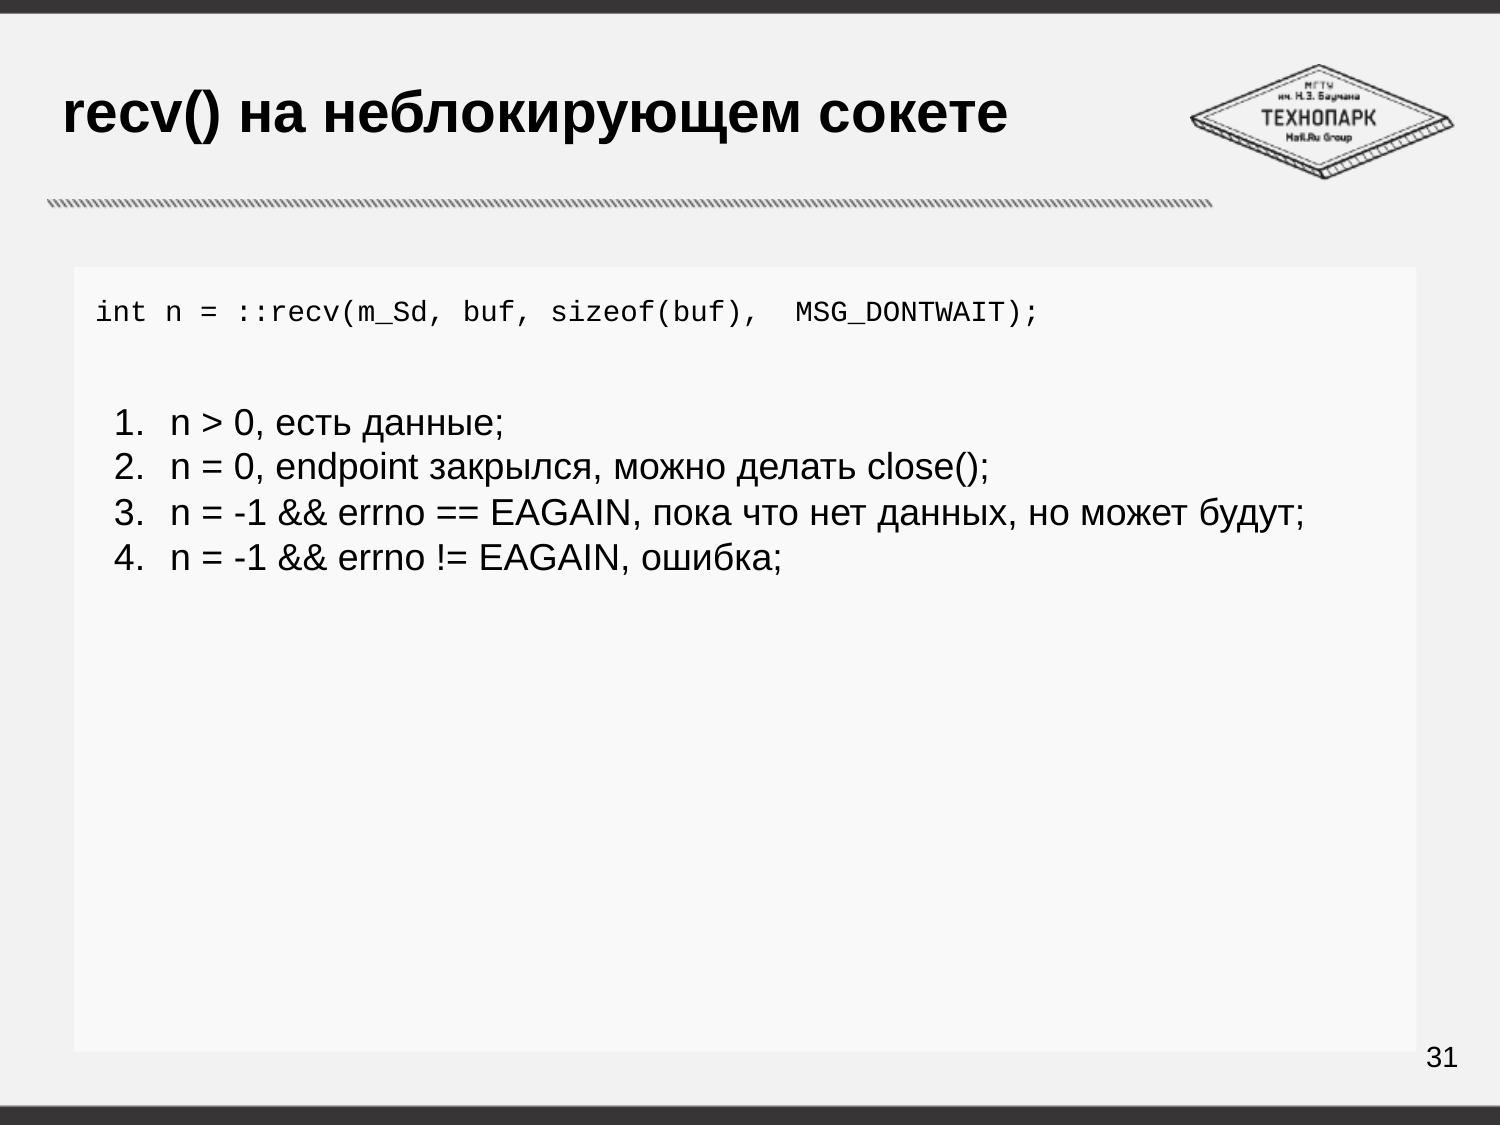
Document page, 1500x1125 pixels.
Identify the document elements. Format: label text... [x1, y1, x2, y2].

picture [0, 0, 1500, 1125]
slide_number 31 [1136, 1025, 1474, 1086]
title recv() на неблокирующем сокете [47, 42, 1191, 185]
text_box int n = ::recv(m_Sd, buf, sizeof(buf), MSG_DONTWAIT); n > 0, есть данные; n = 0, endpoint закрылся, можно делать close(); n = -1 && errno == EAGAIN, пока что нет данных, но может будут; n = -1 && errno != EAGAIN, ошибка; [80, 277, 1406, 1051]
